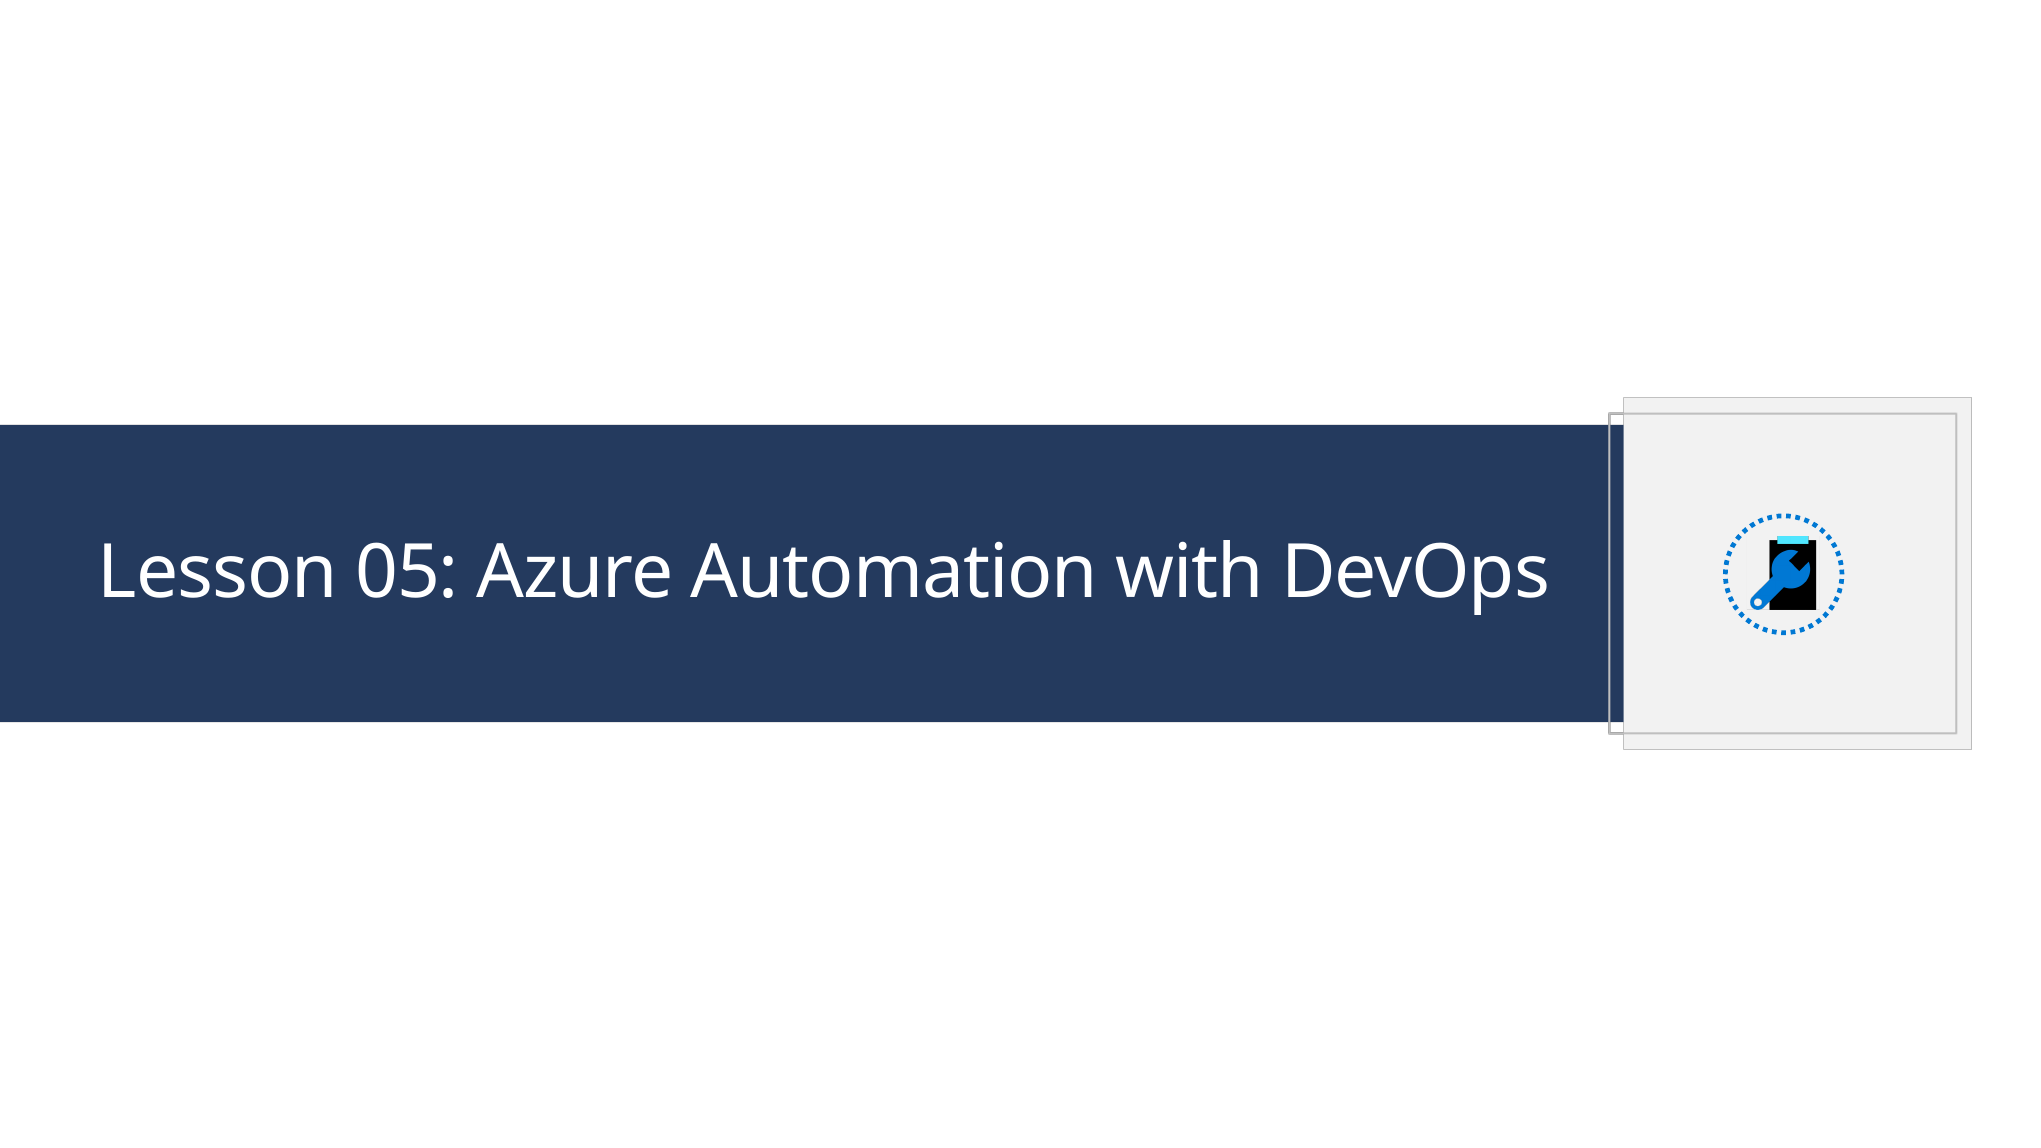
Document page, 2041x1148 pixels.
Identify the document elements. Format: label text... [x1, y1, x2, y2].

picture [0, 0, 2041, 1148]
title Lesson 05: Azure Automation with DevOps [97, 477, 1586, 670]
